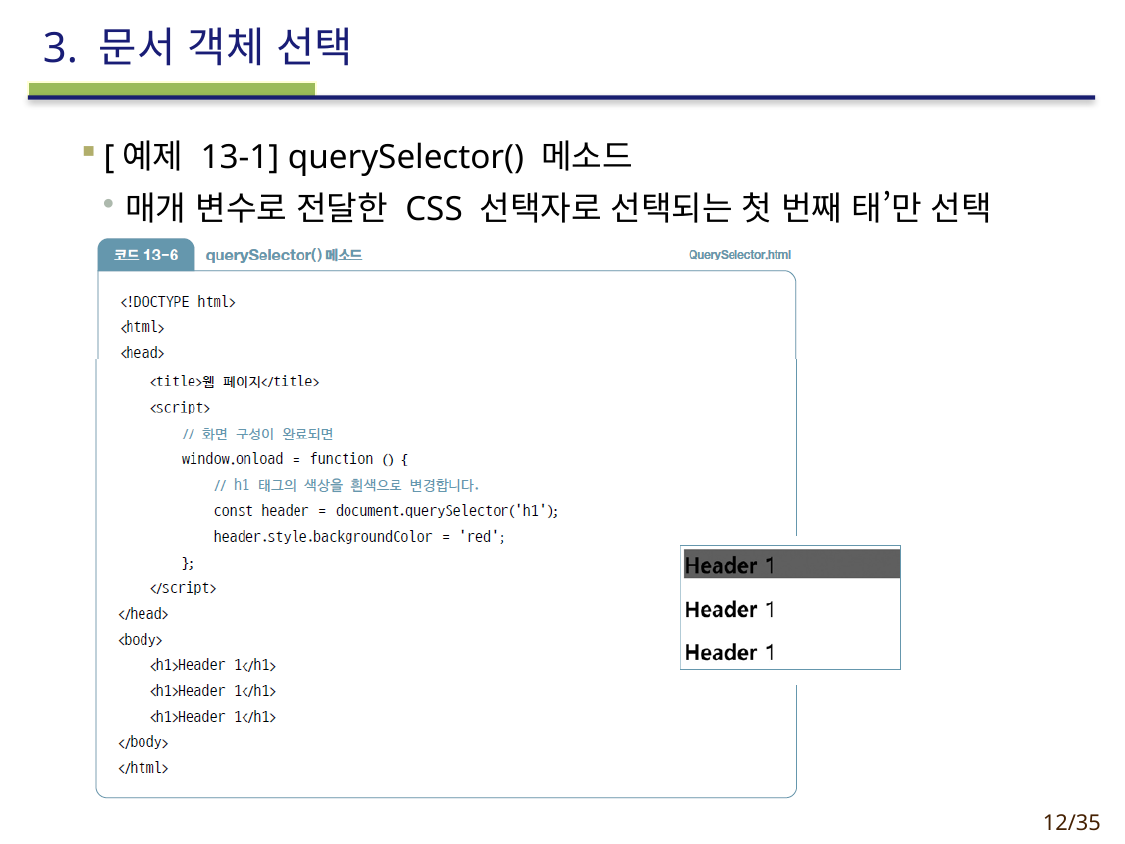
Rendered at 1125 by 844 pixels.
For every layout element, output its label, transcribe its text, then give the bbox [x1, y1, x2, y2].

title 3. 문서 객체 선택 [27, 10, 958, 82]
picture [666, 536, 912, 685]
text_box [89, 232, 819, 812]
list [예제 13-1] querySelector() 메소드 매개 변수로 전달한 CSS 선택자로 선택되는 첫 번째 태’만 선택 [22, 123, 1091, 652]
